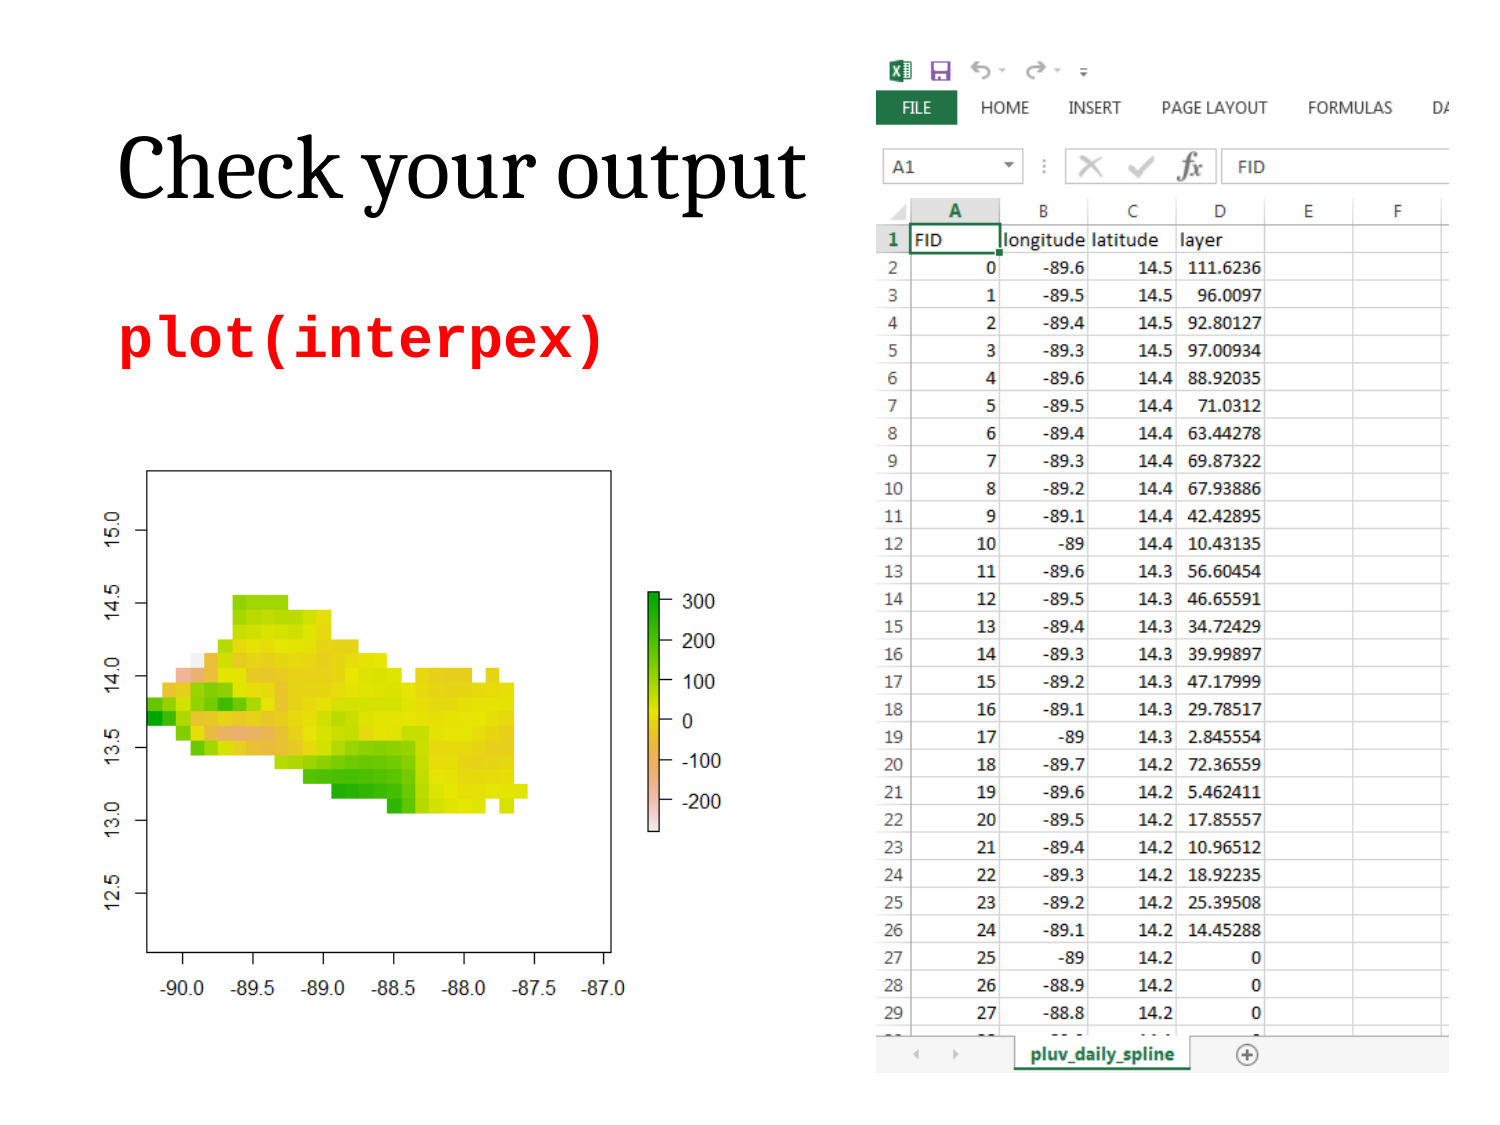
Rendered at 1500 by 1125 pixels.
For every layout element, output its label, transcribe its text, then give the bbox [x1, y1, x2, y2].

picture [876, 56, 1450, 1073]
list plot(interpex) [103, 299, 876, 1014]
picture [50, 374, 750, 1073]
title Check your output [103, 59, 876, 278]
